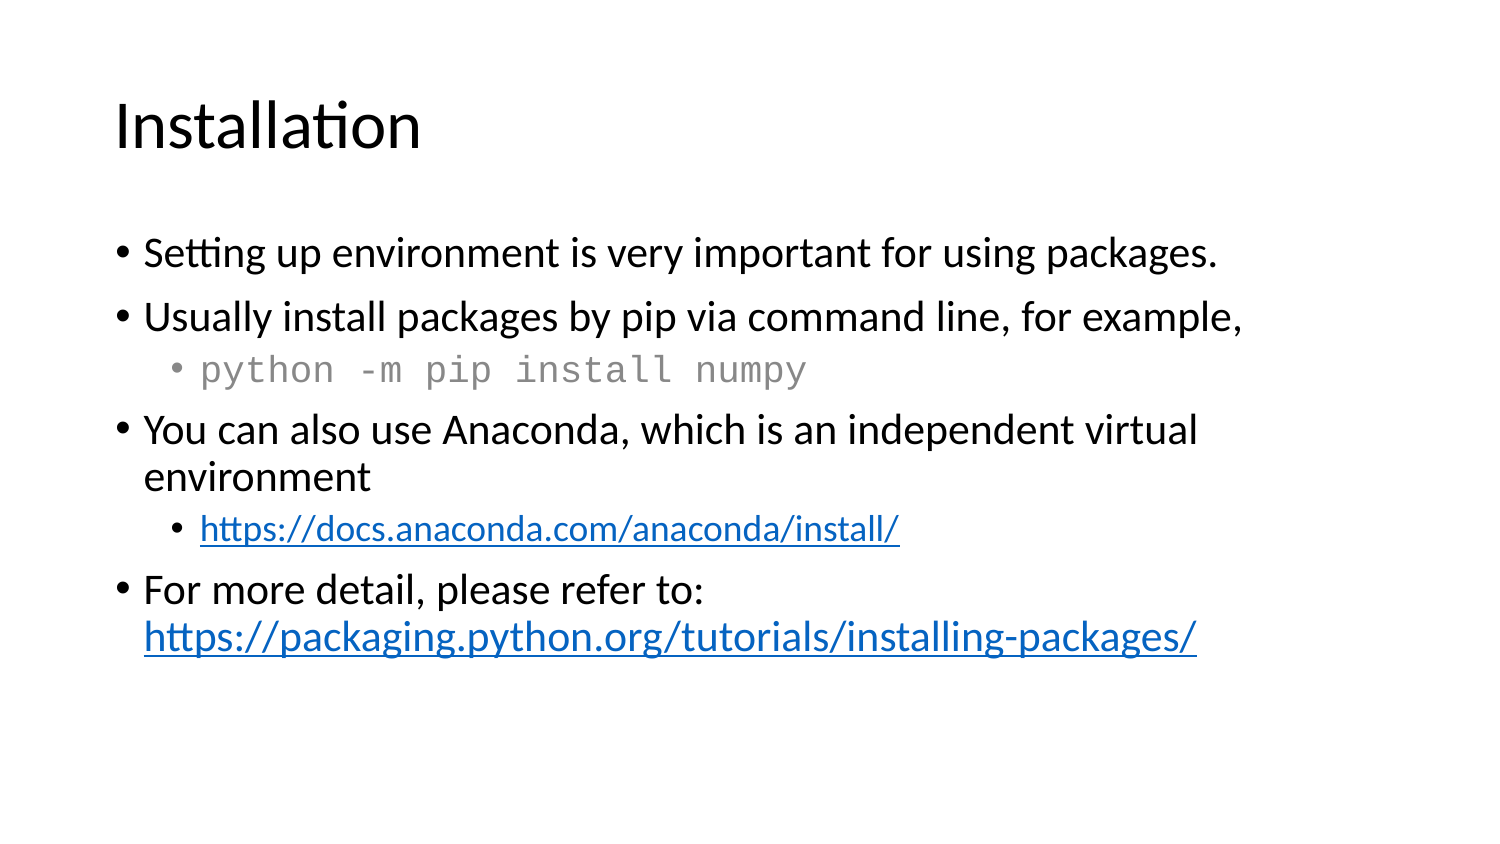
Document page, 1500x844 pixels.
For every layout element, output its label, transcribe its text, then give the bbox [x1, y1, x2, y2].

list Setting up environment is very important for using packages. Usually install packages by pip via command line, for example, python -m pip install numpy You can also use Anaconda, which is an independent virtual environment https://docs.anaconda.com/anaconda/install/ For more detail, please refer to: https://packaging.python.org/tutorials/installing-packages/ [103, 224, 1397, 760]
title Installation [103, 44, 1397, 208]
